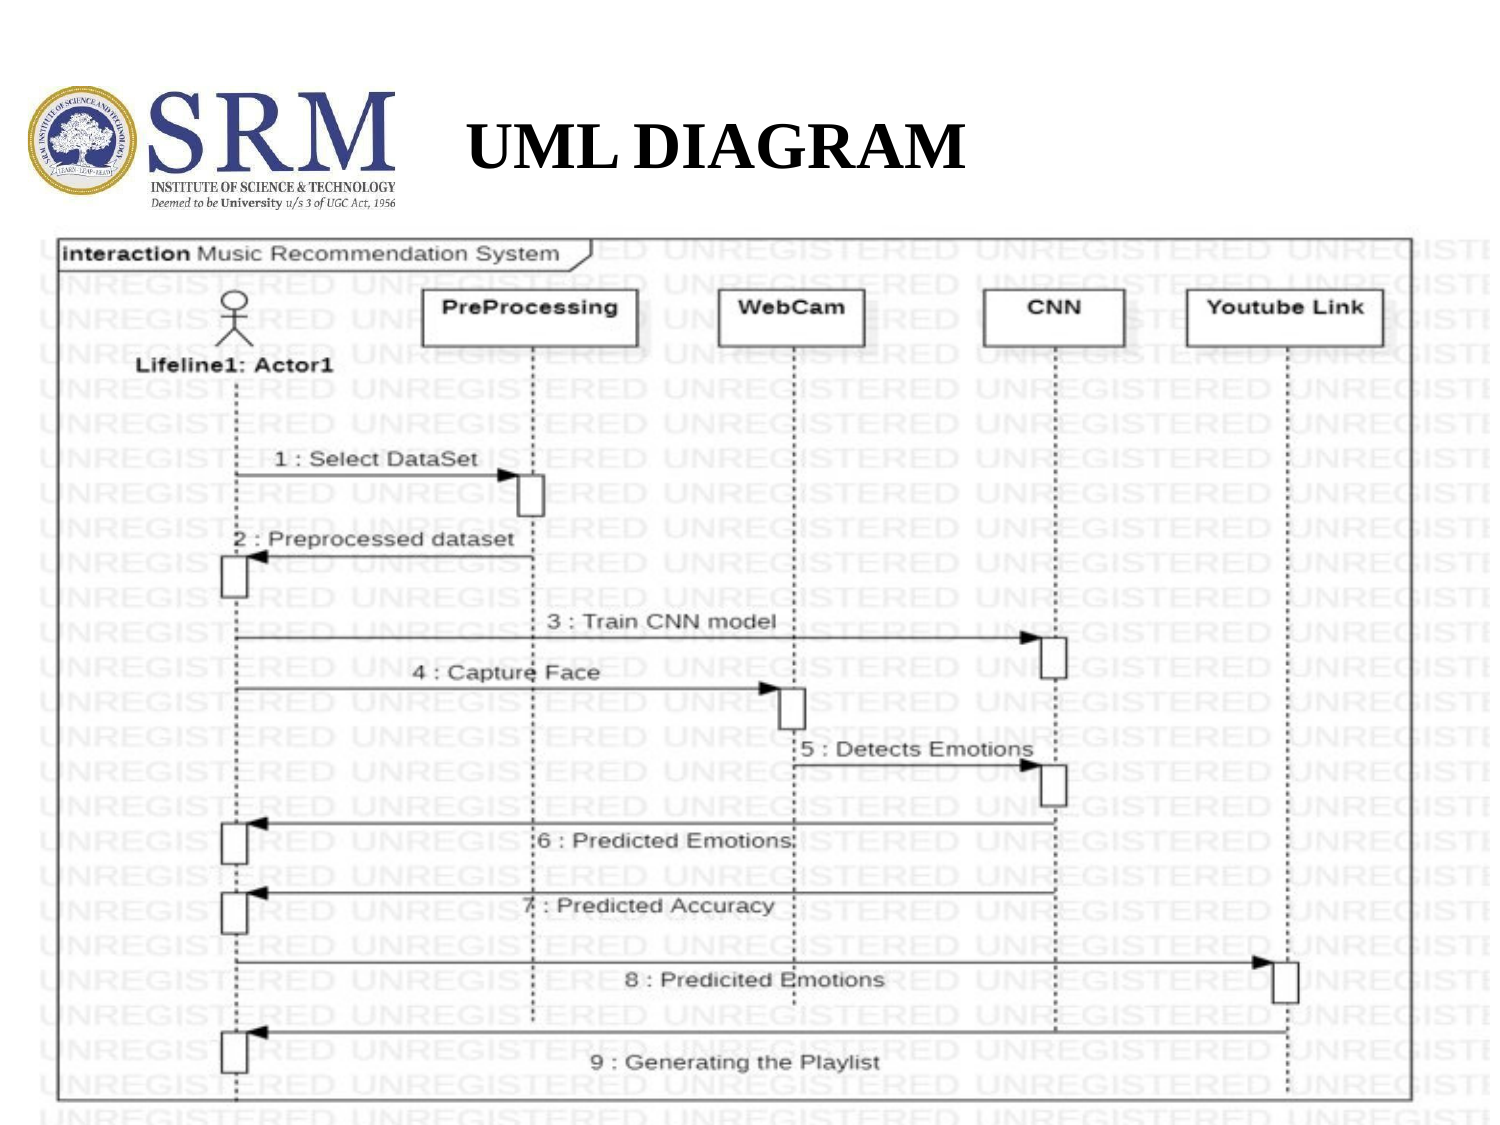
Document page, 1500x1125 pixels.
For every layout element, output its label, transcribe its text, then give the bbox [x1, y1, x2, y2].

title UML DIAGRAM [464, 101, 1166, 224]
text_box [27, 86, 396, 210]
picture [39, 225, 1490, 1125]
